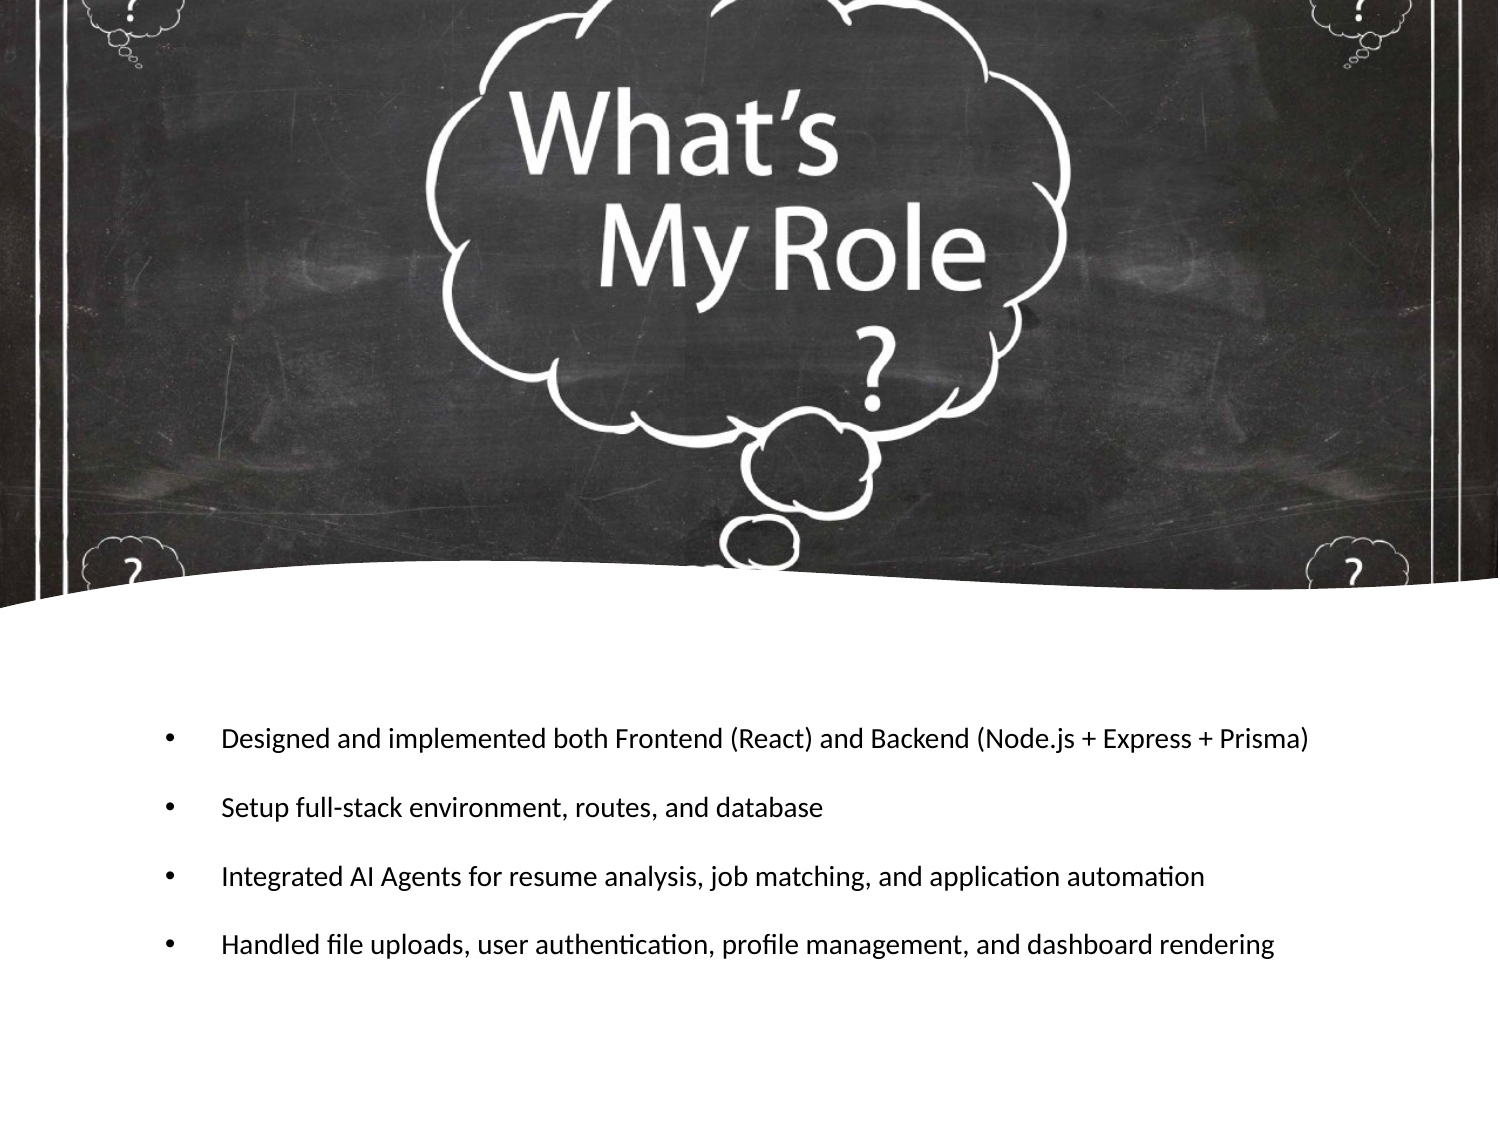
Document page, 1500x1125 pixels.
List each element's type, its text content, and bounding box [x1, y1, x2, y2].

picture [0, 0, 1498, 609]
list Designed and implemented both Frontend (React) and Backend (Node.js + Express + Prisma) Setup full-stack environment, routes, and database Integrated AI Agents for resume analysis, job matching, and application automation Handled file uploads, user authentication, profile management, and dashboard rendering [150, 625, 1441, 1018]
